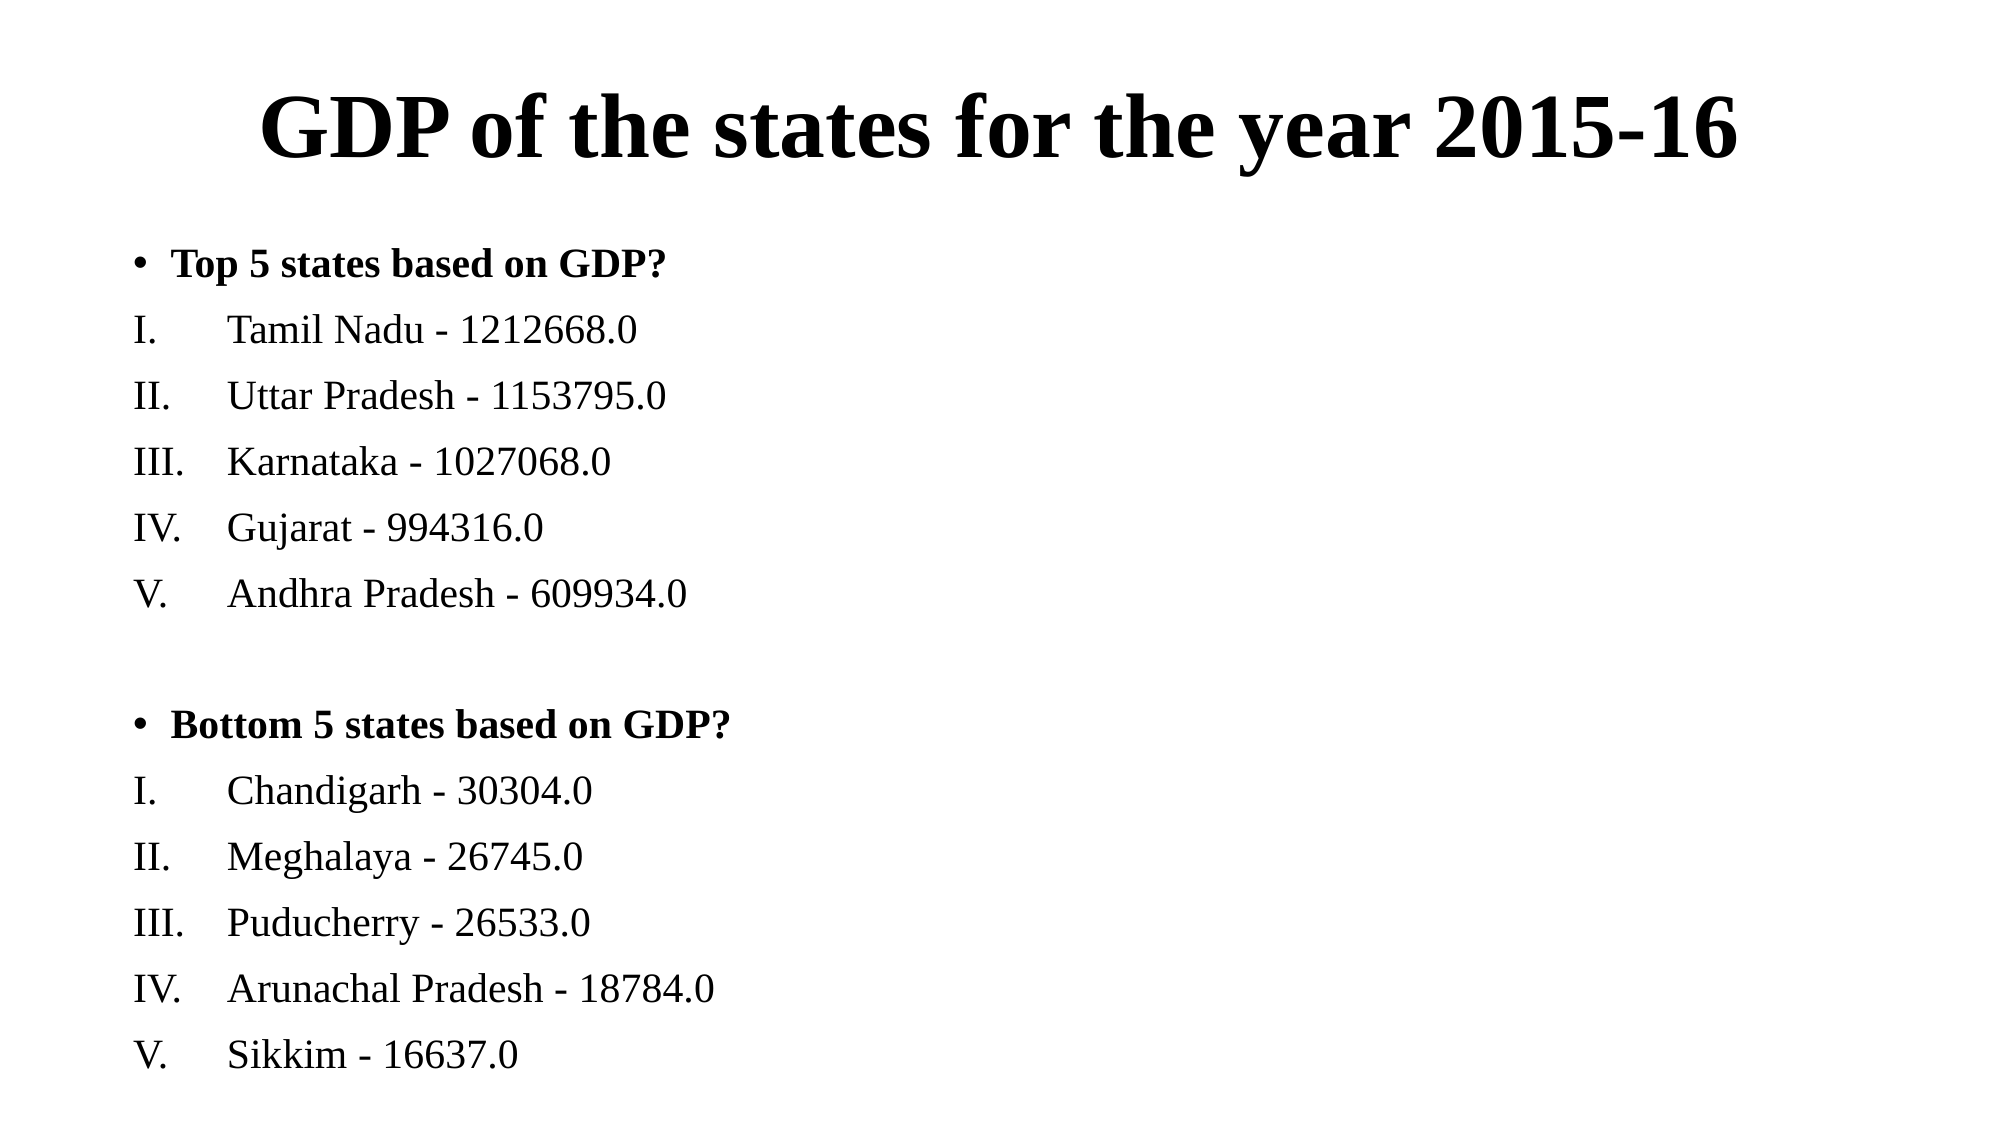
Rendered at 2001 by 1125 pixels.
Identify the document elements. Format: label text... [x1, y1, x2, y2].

title GDP of the states for the year 2015-16 [137, 19, 1863, 237]
list Top 5 states based on GDP? Tamil Nadu - 1212668.0 Uttar Pradesh - 1153795.0 Karnataka - 1027068.0 Gujarat - 994316.0 Andhra Pradesh - 609934.0 Bottom 5 states based on GDP? Chandigarh - 30304.0 Meghalaya - 26745.0 Puducherry - 26533.0 Arunachal Pradesh - 18784.0 Sikkim - 16637.0 [118, 234, 1844, 949]
